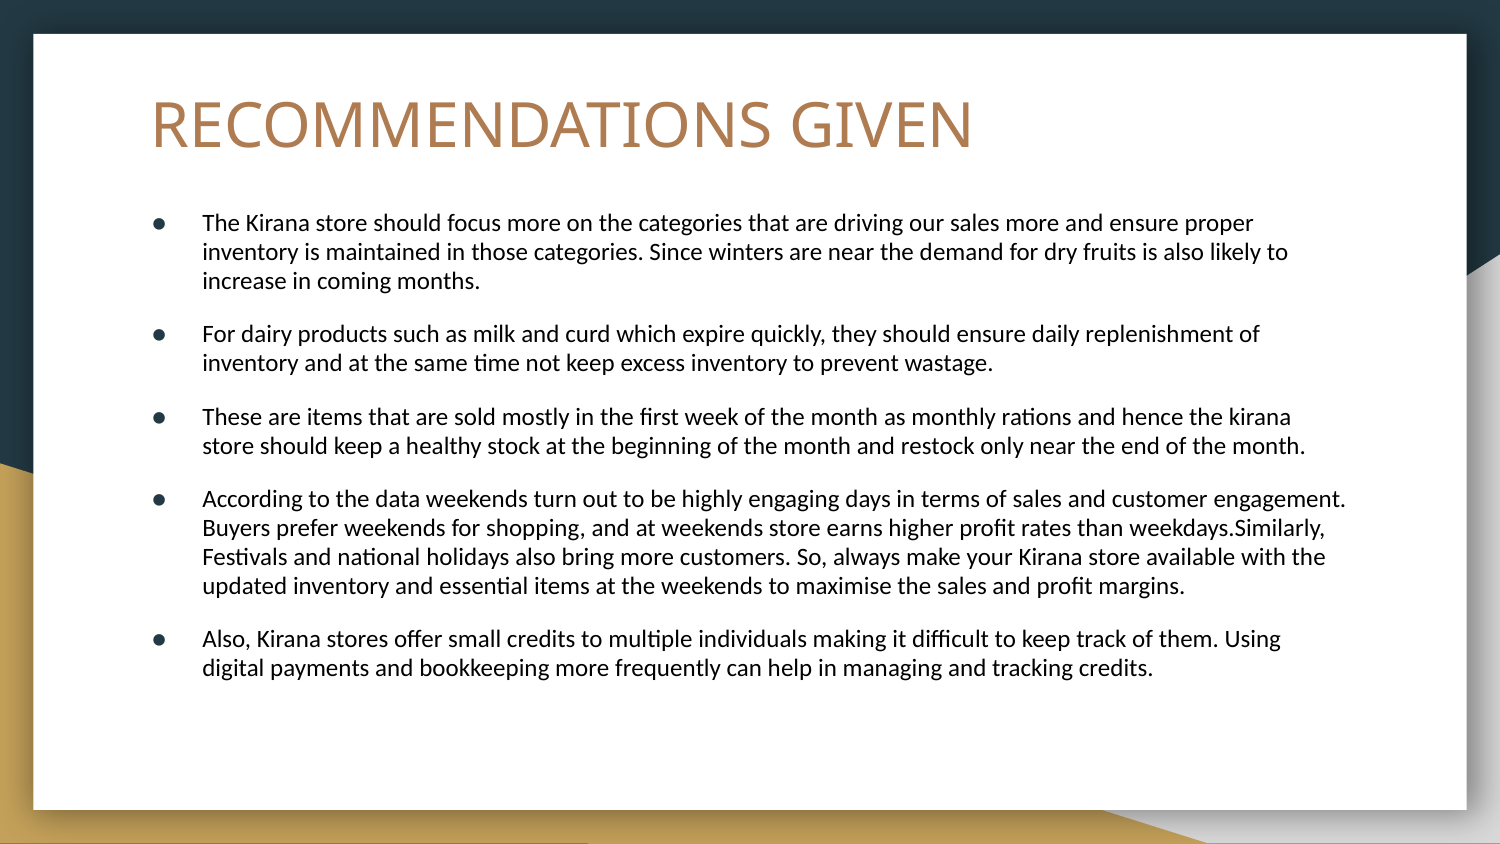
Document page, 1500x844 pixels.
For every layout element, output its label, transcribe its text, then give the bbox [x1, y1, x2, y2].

title RECOMMENDATIONS GIVEN [135, 65, 1367, 223]
list The Kirana store should focus more on the categories that are driving our sales more and ensure proper inventory is maintained in those categories. Since winters are near the demand for dry fruits is also likely to increase in coming months. For dairy products such as milk and curd which expire quickly, they should ensure daily replenishment of inventory and at the same time not keep excess inventory to prevent wastage. These are items that are sold mostly in the first week of the month as monthly rations and hence the kirana store should keep a healthy stock at the beginning of the month and restock only near the end of the month. According to the data weekends turn out to be highly engaging days in terms of sales and customer engagement. Buyers prefer weekends for shopping, and at weekends store earns higher profit rates than weekdays.Similarly, Festivals and national holidays also bring more customers. So, always make your Kirana store available with the updated inventory and essential items at the weekends to maximise the sales and profit margins. Also, Kirana stores offer small credits to multiple individuals making it difficult to keep track of them. Using digital payments and bookkeeping more frequently can help in managing and tracking credits. [136, 194, 1366, 757]
